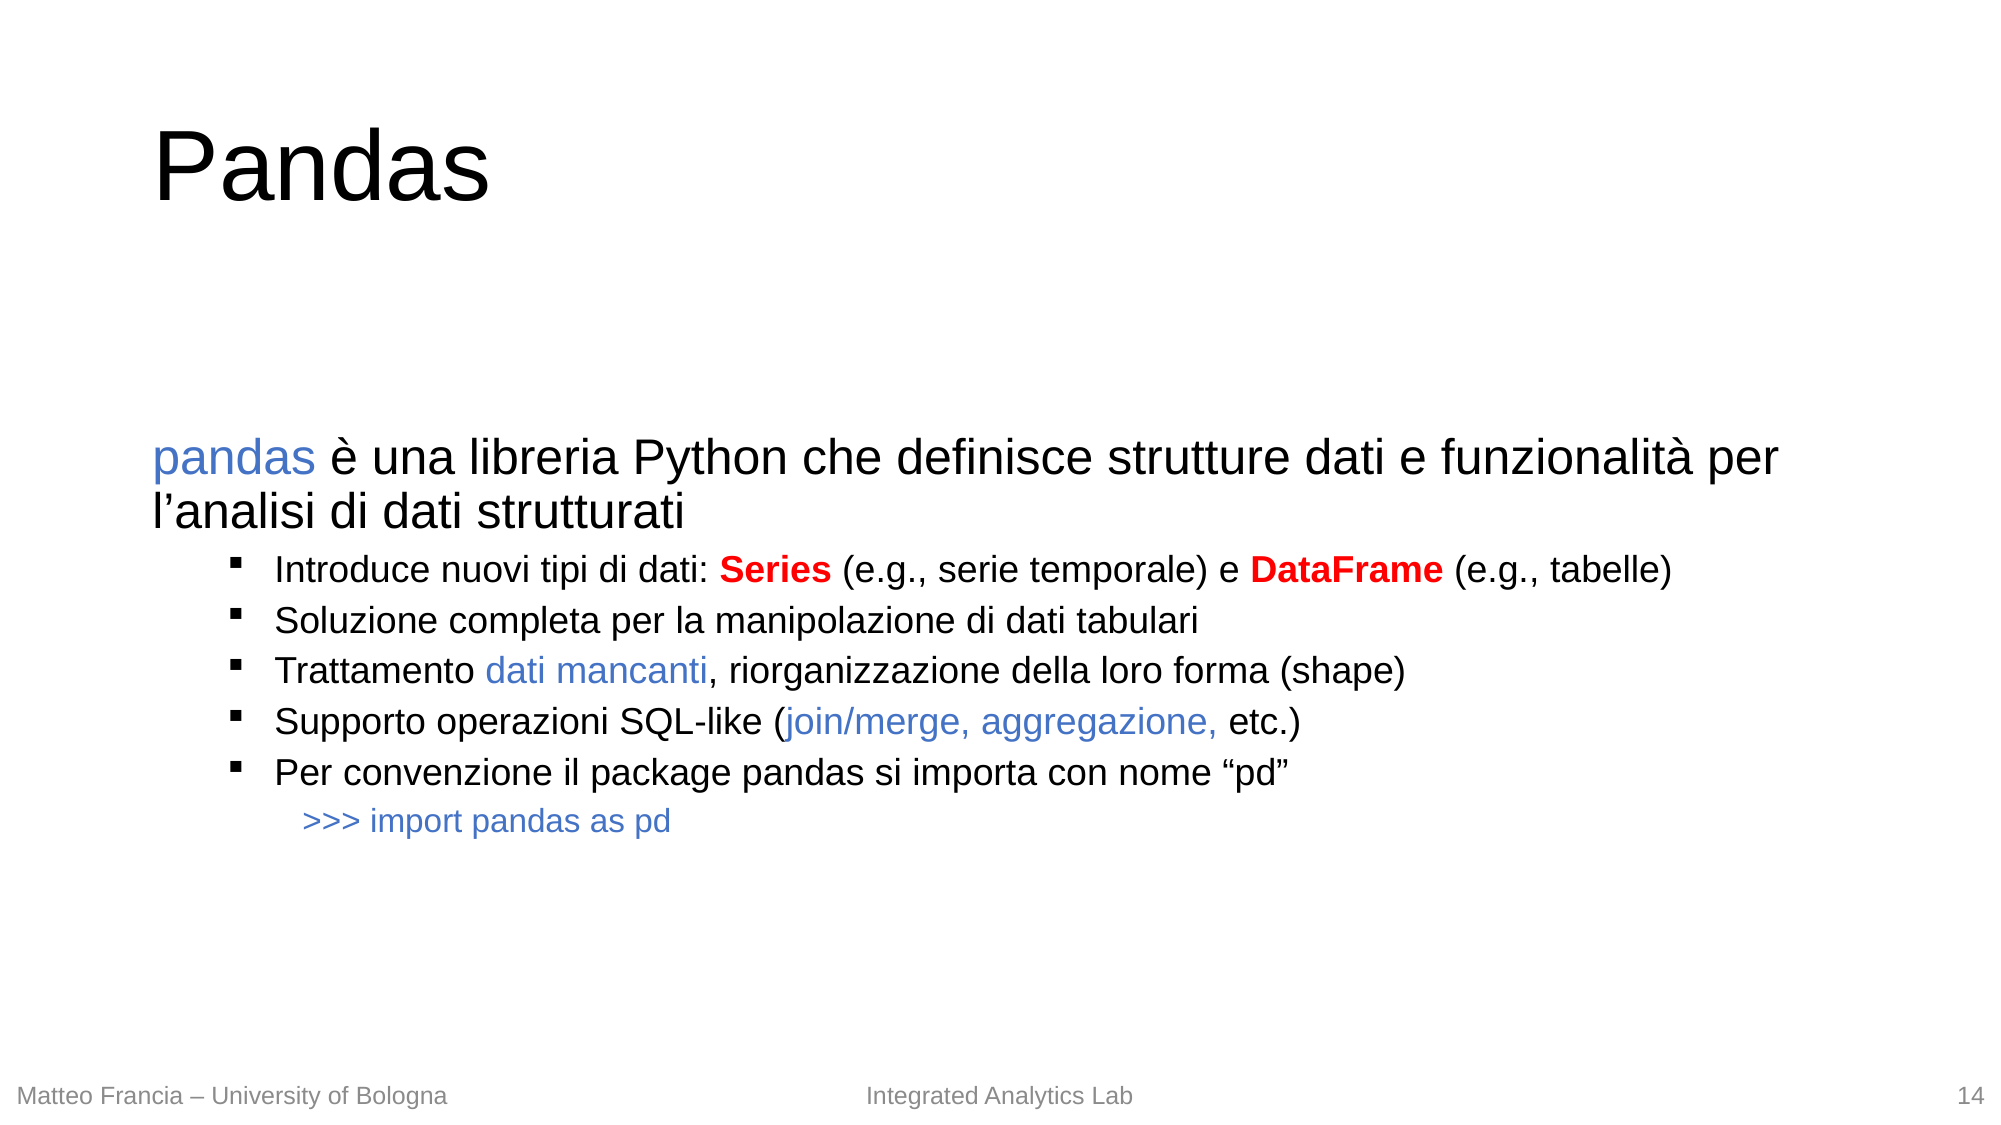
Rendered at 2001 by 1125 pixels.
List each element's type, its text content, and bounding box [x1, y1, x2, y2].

footer Matteo Francia – University of Bologna [0, 1065, 466, 1125]
slide_number 14 [1550, 1065, 2000, 1125]
list pandas è una libreria Python che definisce strutture dati e funzionalità per l’analisi di dati strutturati Introduce nuovi tipi di dati: Series (e.g., serie temporale) e DataFrame (e.g., tabelle) Soluzione completa per la manipolazione di dati tabulari Trattamento dati mancanti, riorganizzazione della loro forma (shape) Supporto operazioni SQL-like (join/merge, aggregazione, etc.) Per convenzione il package pandas si importa con nome “pd” >>> import pandas as pd [137, 278, 1863, 993]
title Pandas [137, 59, 1863, 278]
